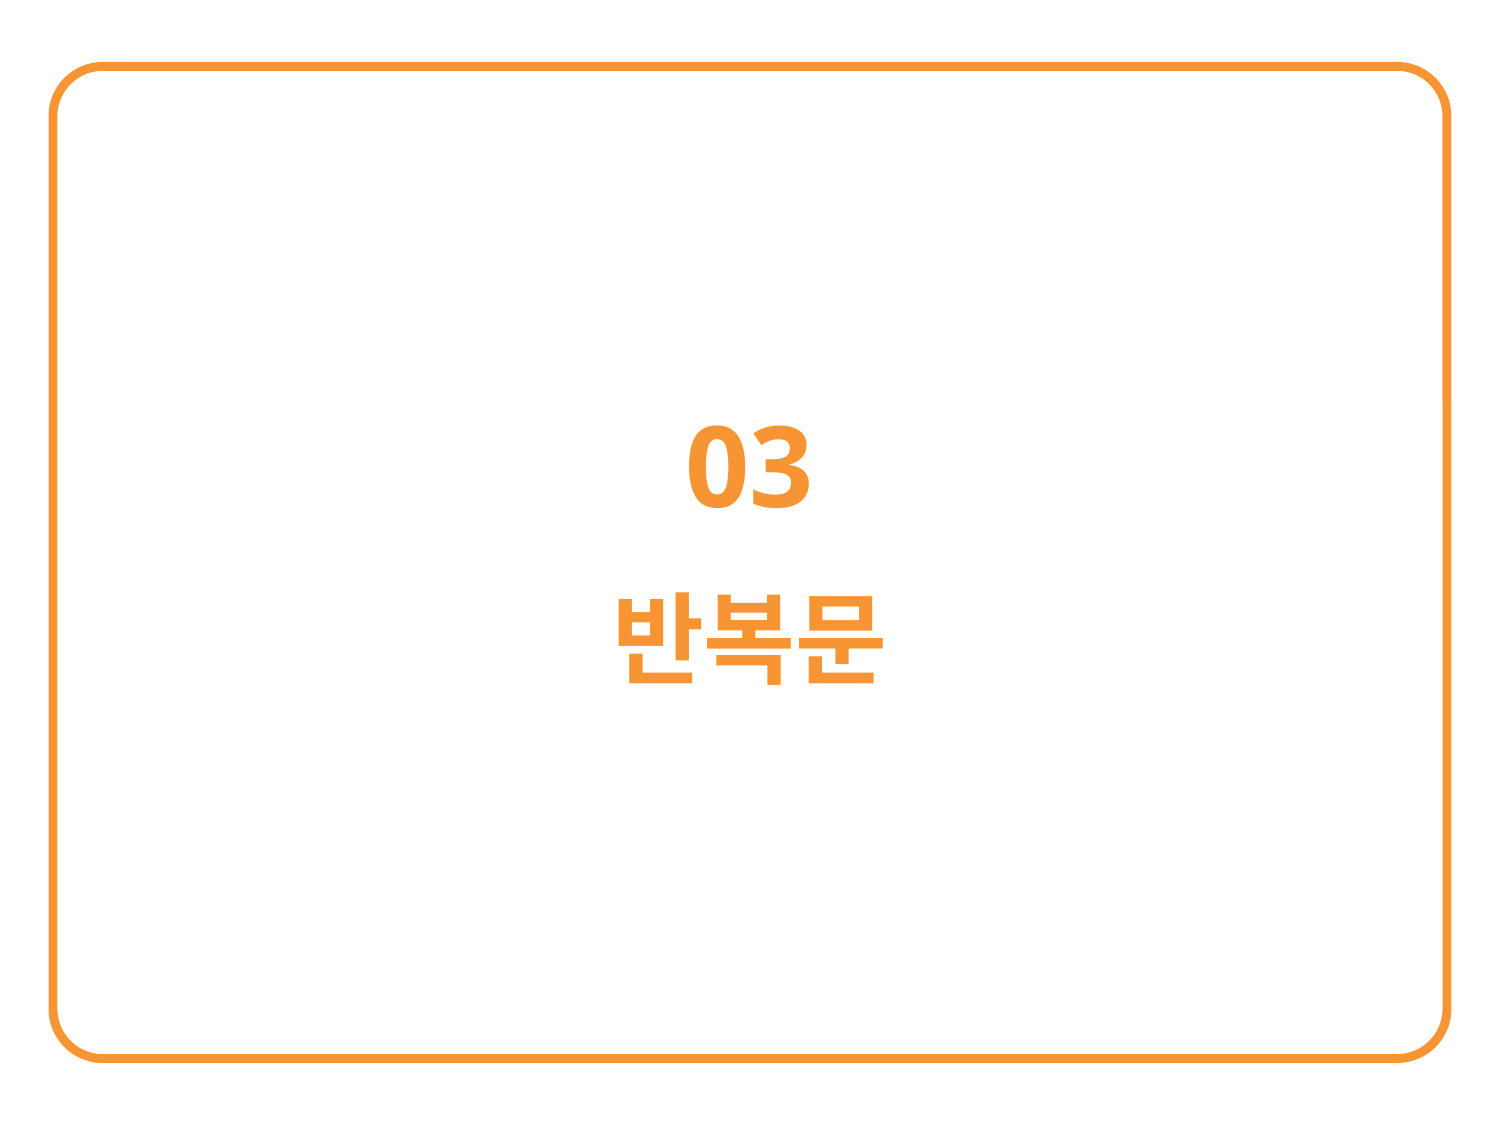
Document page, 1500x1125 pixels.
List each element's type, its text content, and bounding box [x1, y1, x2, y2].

list 03 [118, 385, 1382, 540]
list 반복문 [118, 559, 1382, 714]
